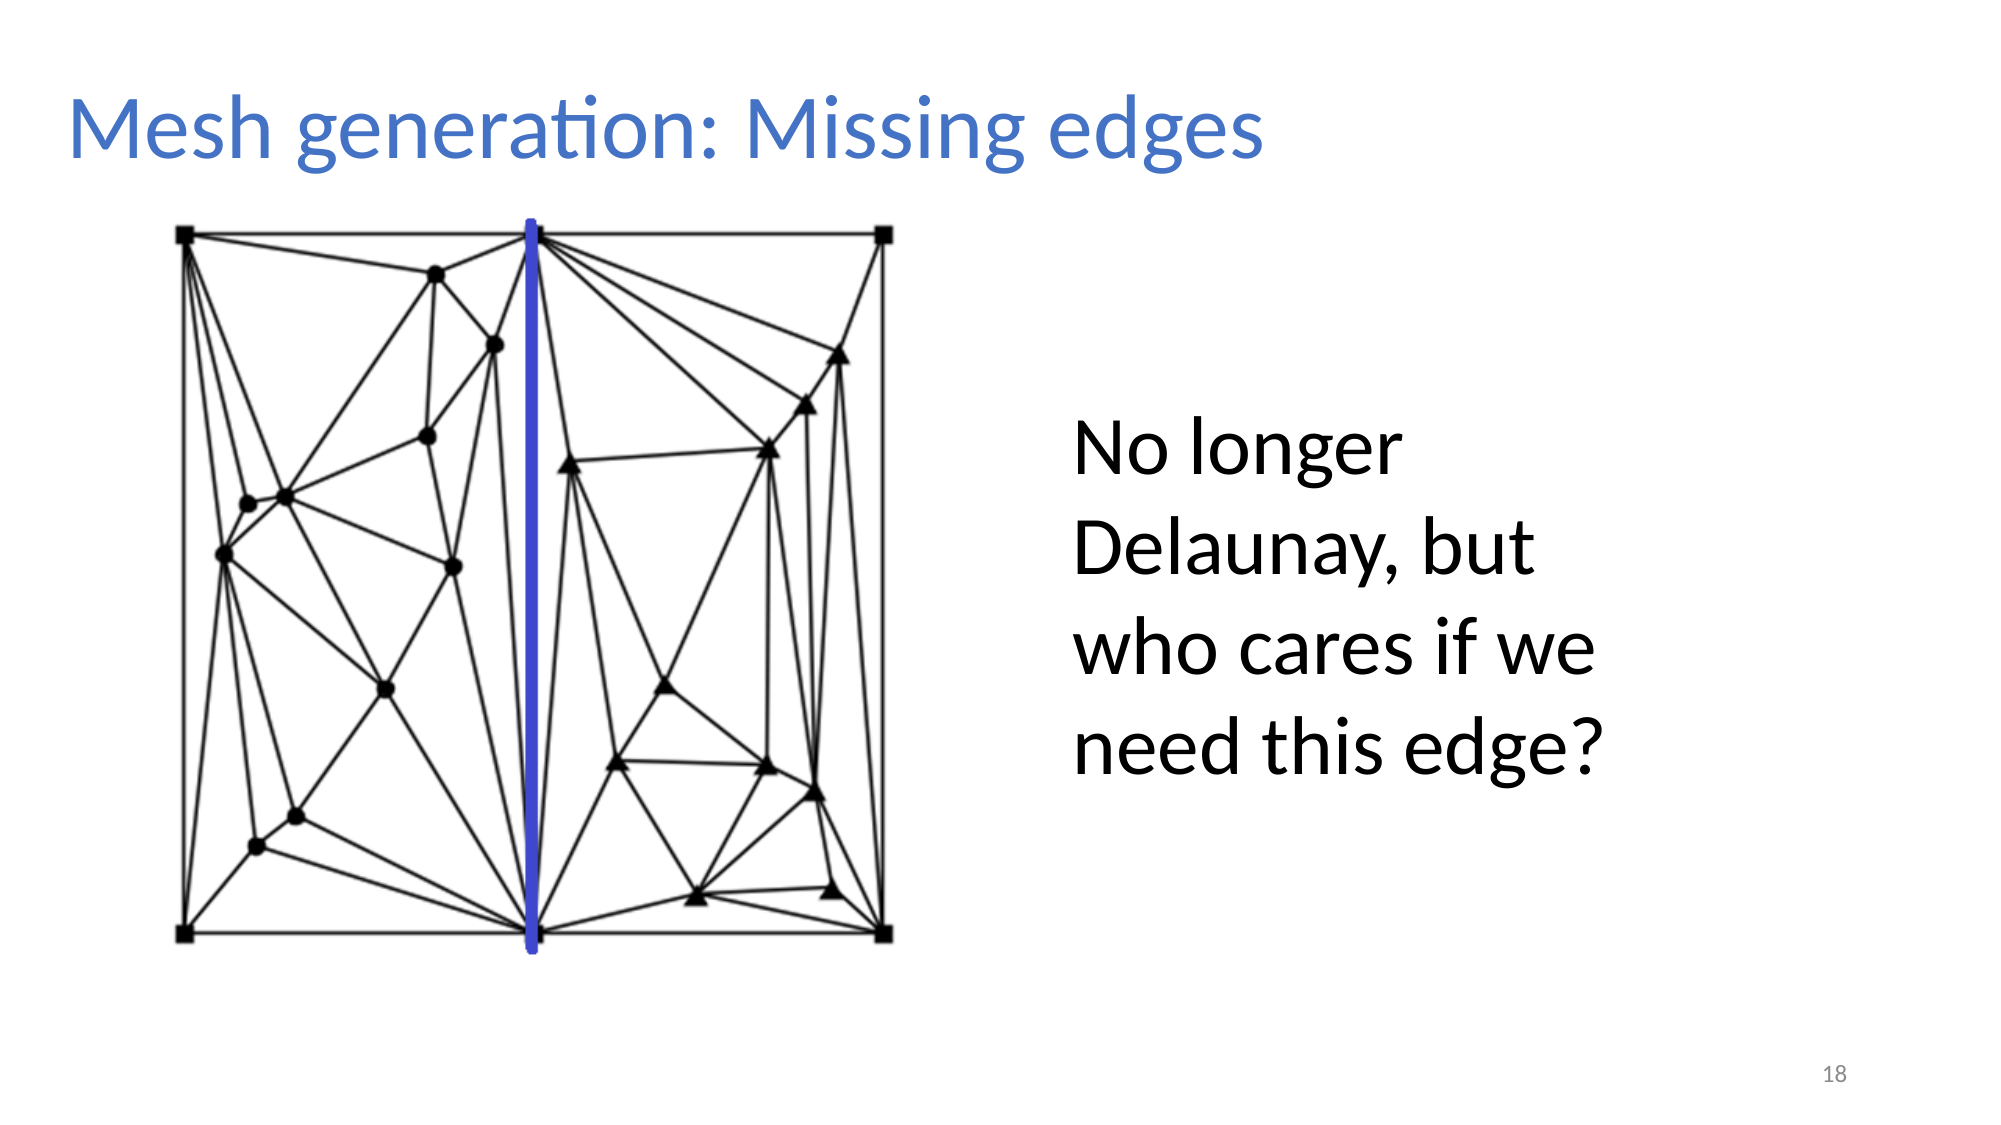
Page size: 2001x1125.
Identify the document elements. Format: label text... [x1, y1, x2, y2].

text_box No longer Delaunay, but who cares if we need this edge? [1057, 383, 1685, 799]
title Mesh generation: Missing edges [51, 42, 1757, 215]
picture [126, 193, 943, 994]
slide_number 18 [1412, 1042, 1863, 1103]
